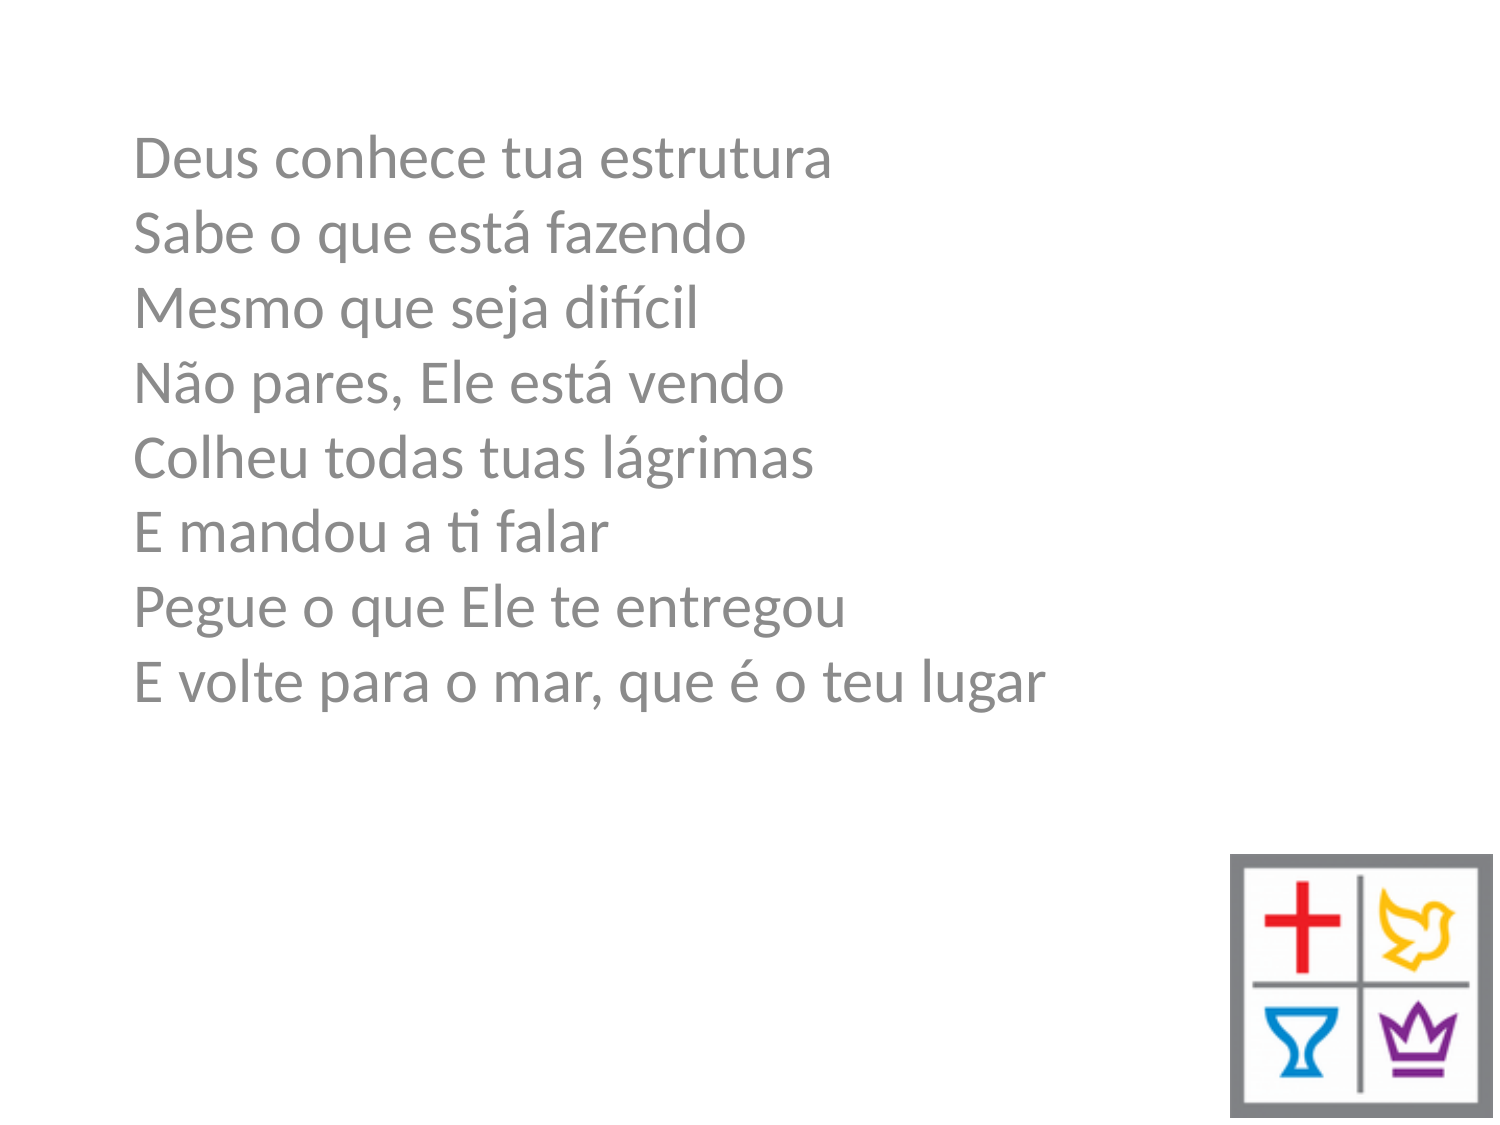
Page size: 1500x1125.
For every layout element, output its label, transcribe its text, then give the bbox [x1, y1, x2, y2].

list Deus conhece tua estrutura Sabe o que está fazendo Mesmo que seja difícil Não pares, Ele está vendo Colheu todas tuas lágrimas E mandou a ti falar Pegue o que Ele te entregou E volte para o mar, que é o teu lugar [118, 476, 1394, 723]
picture [1229, 854, 1493, 1118]
